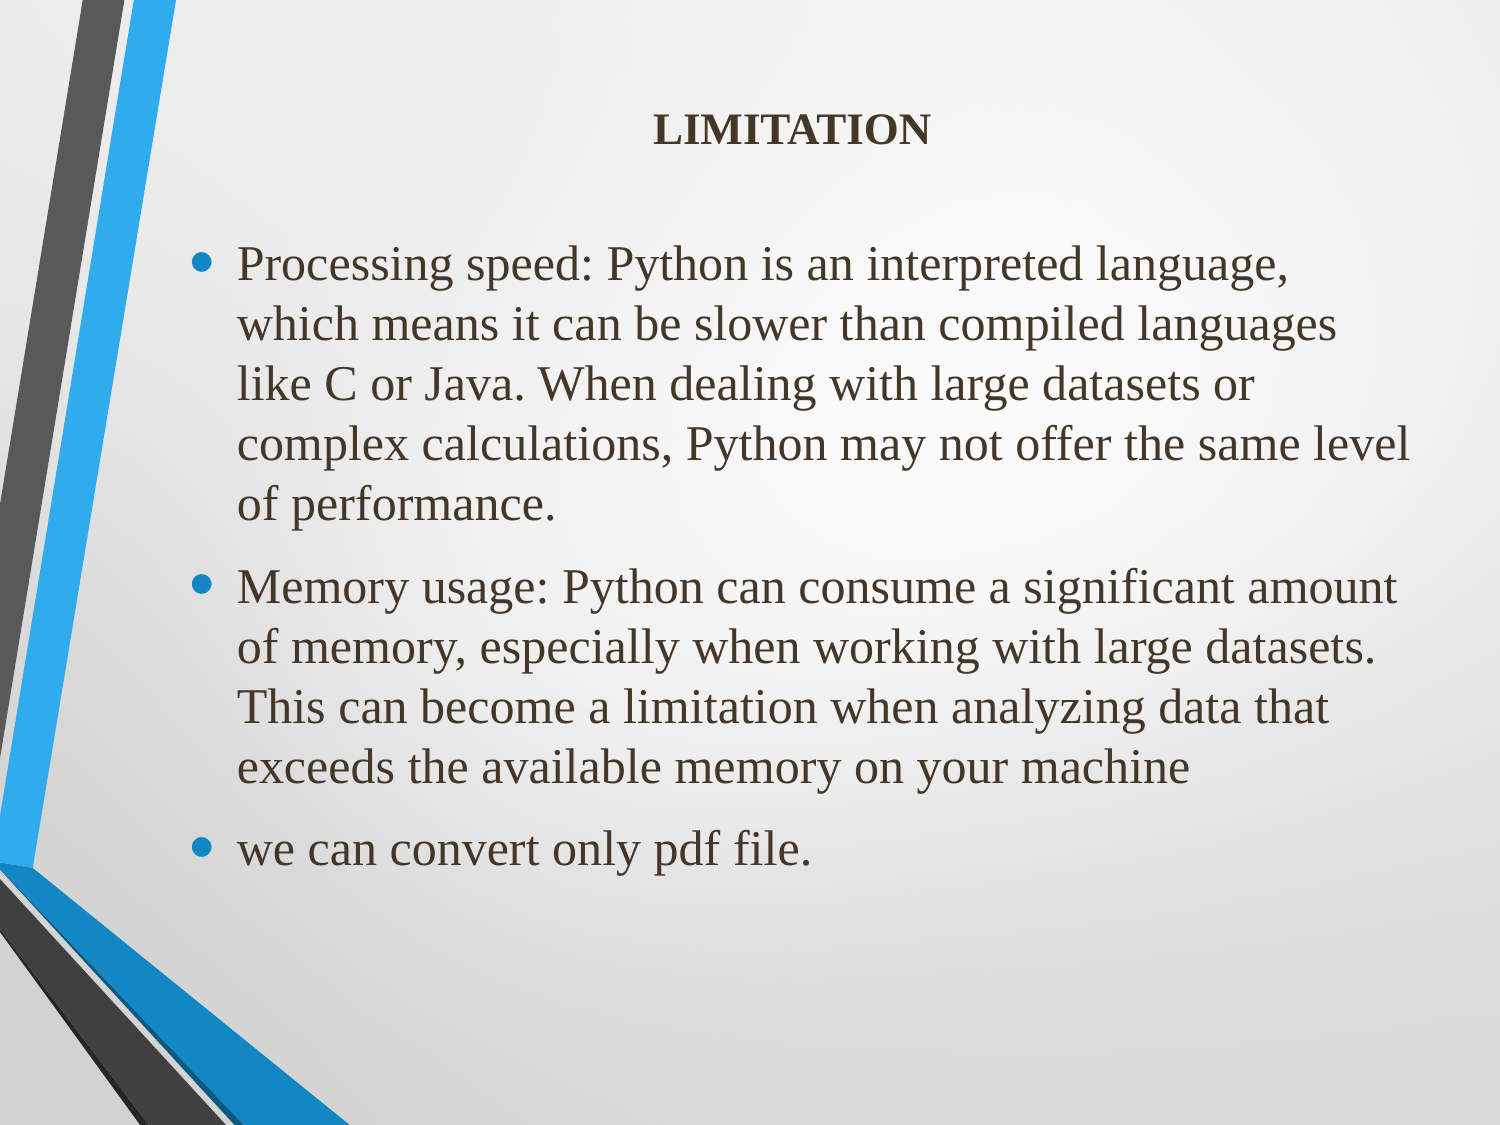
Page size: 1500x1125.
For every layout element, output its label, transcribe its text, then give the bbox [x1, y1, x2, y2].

list Processing speed: Python is an interpreted language, which means it can be slower than compiled languages like C or Java. When dealing with large datasets or complex calculations, Python may not offer the same level of performance. Memory usage: Python can consume a significant amount of memory, especially when working with large datasets. This can become a limitation when analyzing data that exceeds the available memory on your machine we can convert only pdf file. [174, 362, 1439, 910]
title LIMITATION [160, 37, 1425, 216]
